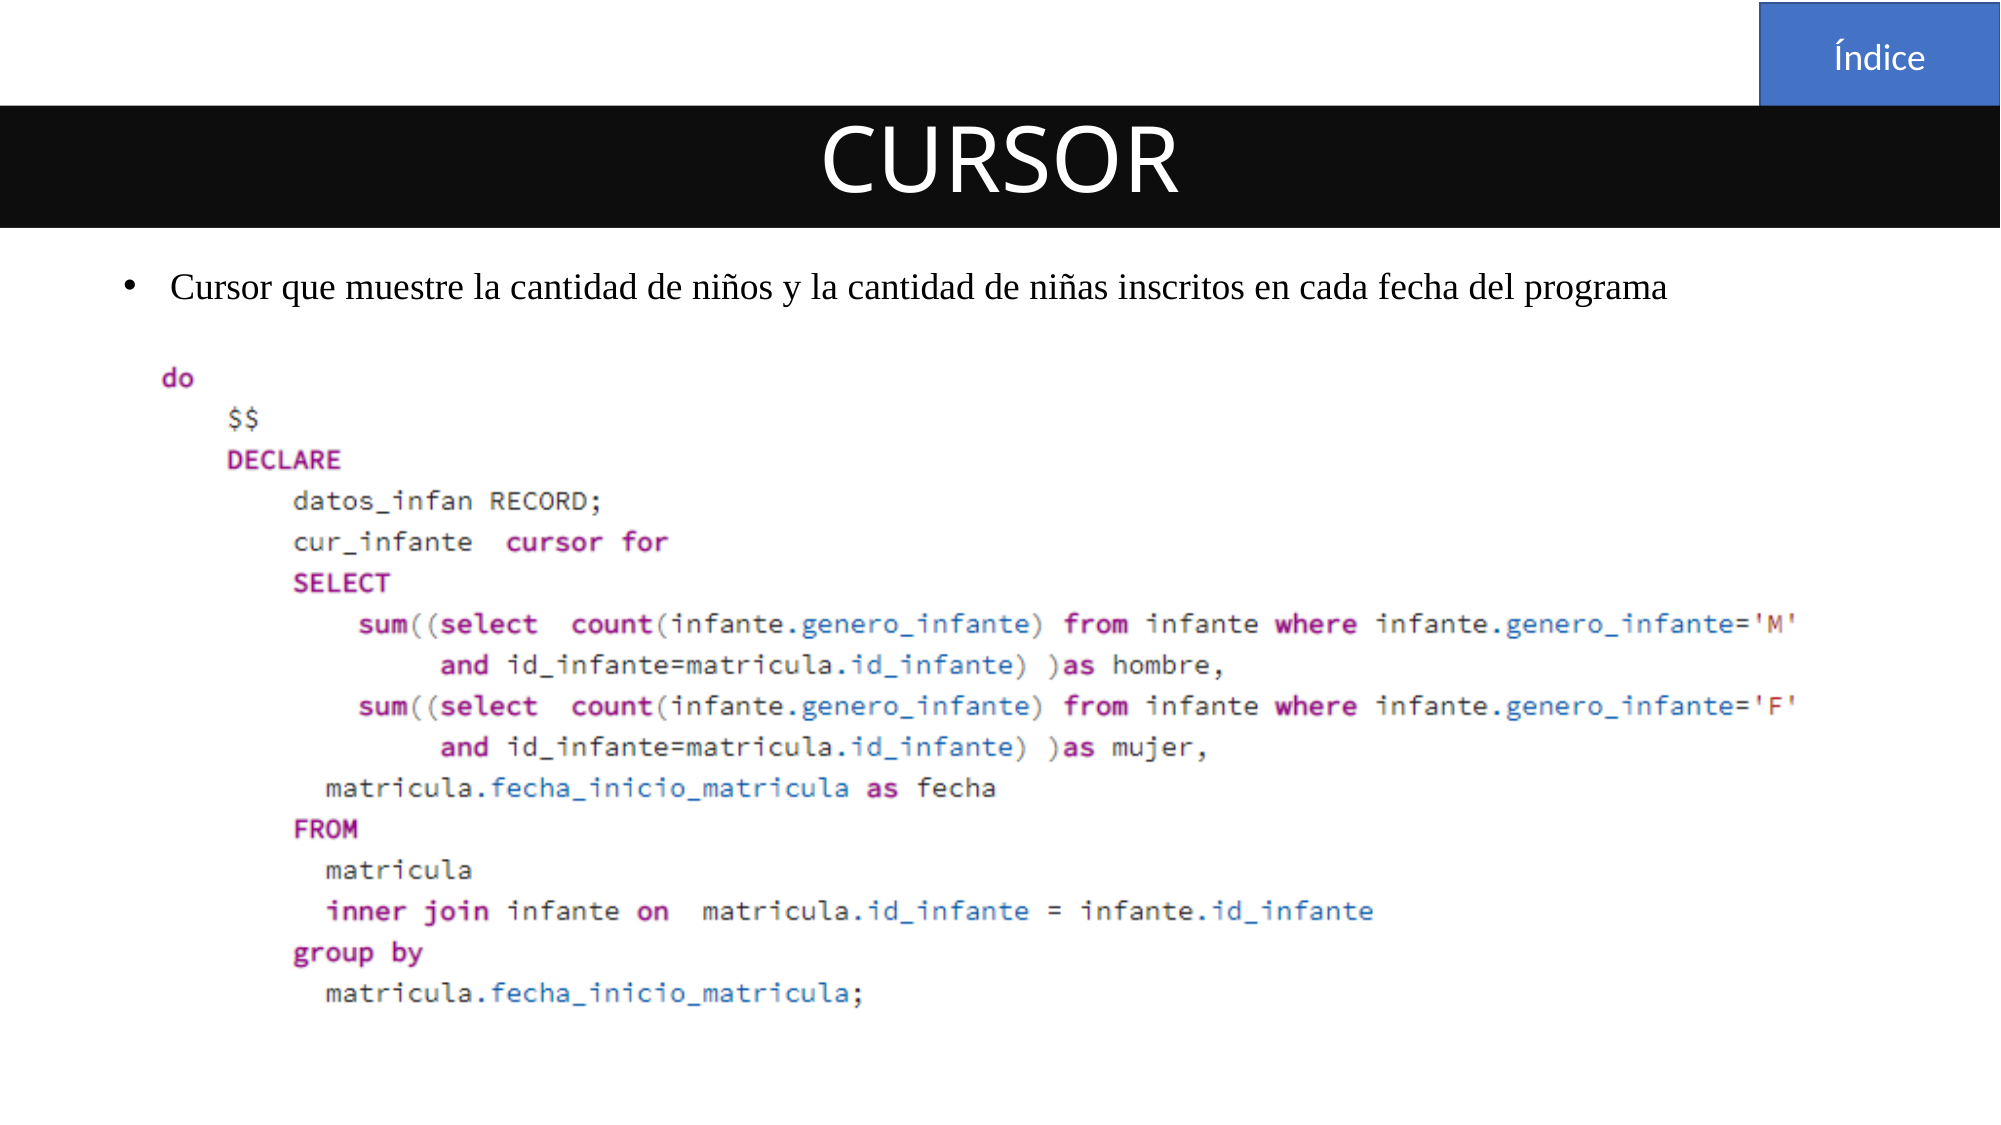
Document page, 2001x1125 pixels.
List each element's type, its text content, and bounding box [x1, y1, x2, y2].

text_box CURSOR [0, 105, 2000, 228]
text_box Cursor que muestre la cantidad de niños y la cantidad de niñas inscritos en cada fecha del programa [108, 254, 1920, 315]
text_box Índice [1759, 2, 2000, 105]
picture [158, 352, 1880, 1020]
